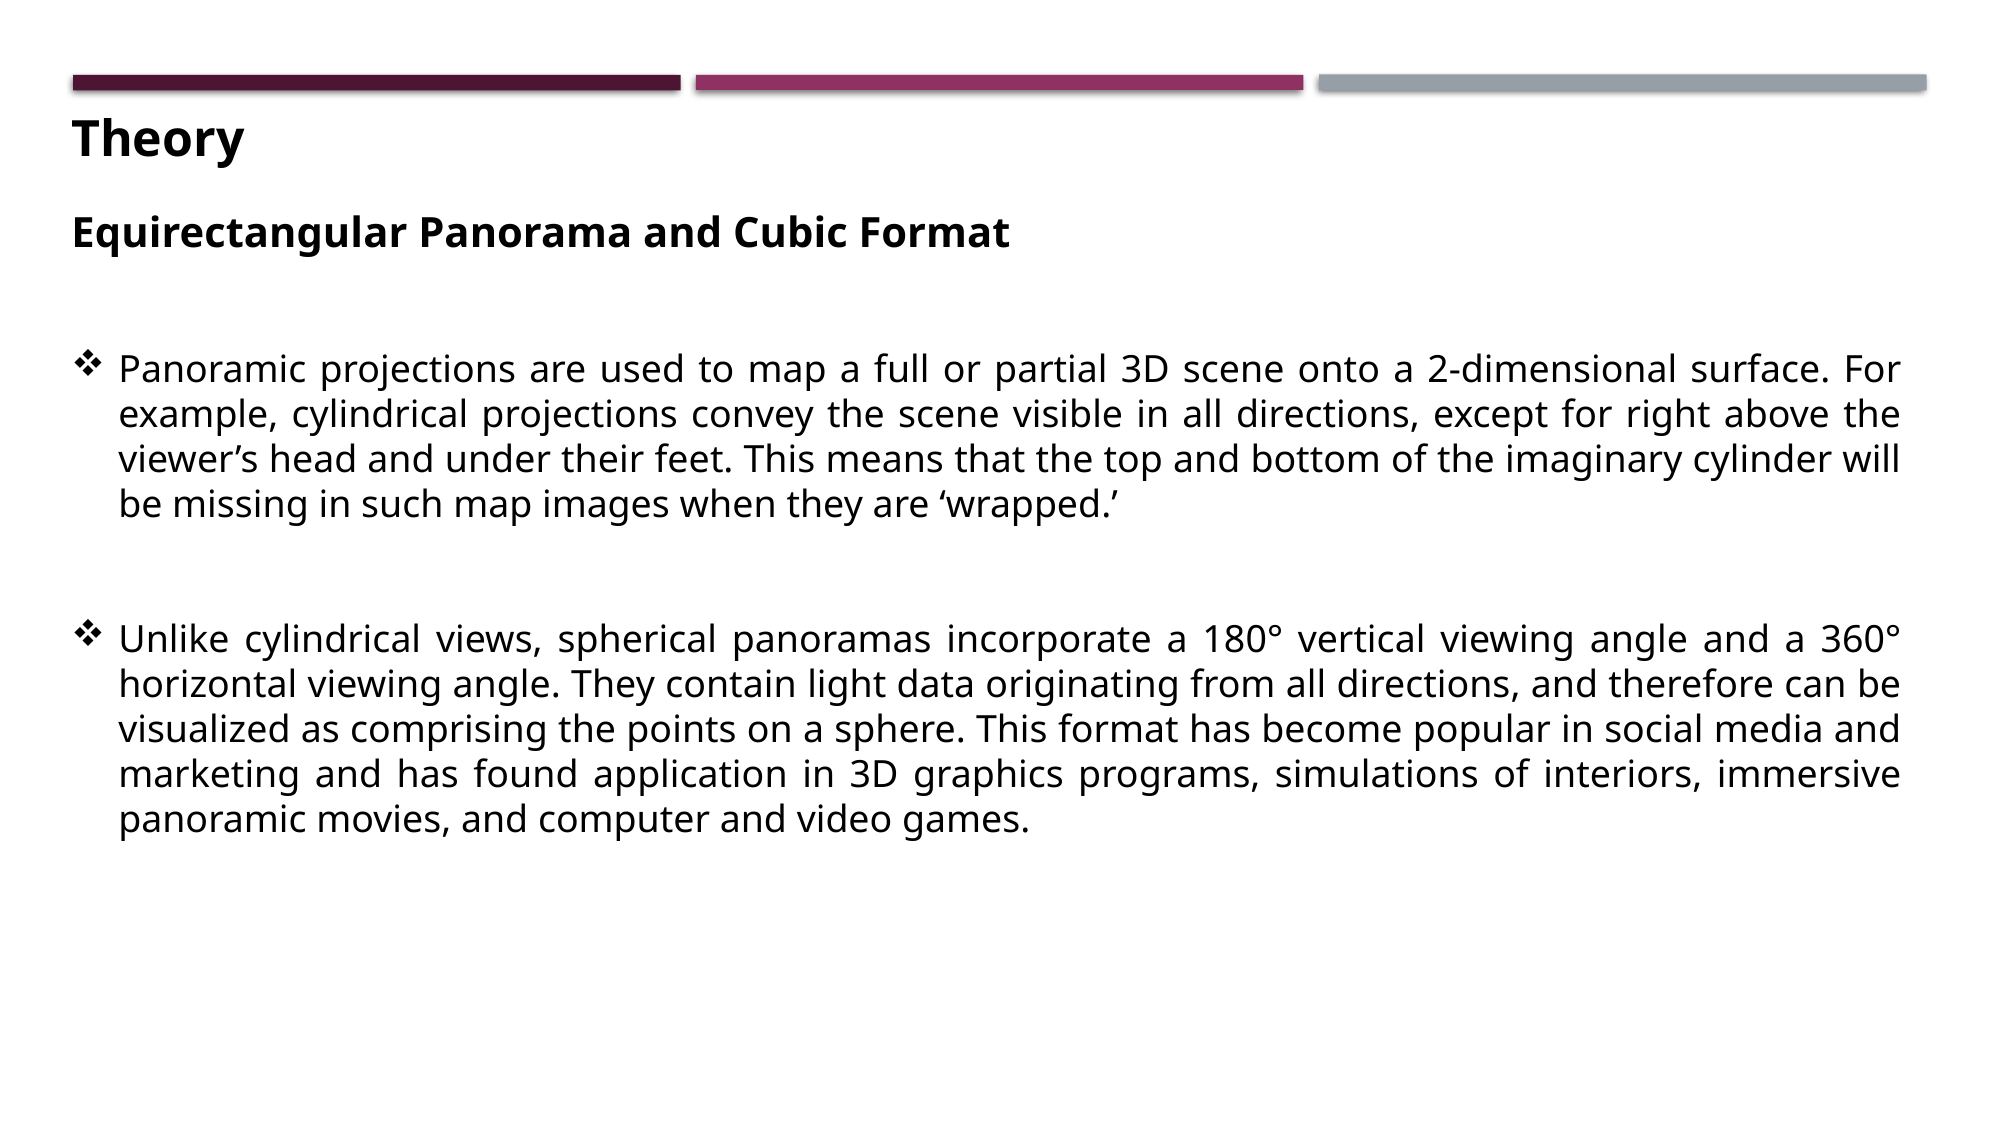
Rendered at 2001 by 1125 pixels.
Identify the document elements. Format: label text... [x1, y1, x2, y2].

text_box Theory [56, 98, 657, 174]
text_box Equirectangular Panorama and Cubic Format Panoramic projections are used to map a full or partial 3D scene onto a 2-dimensional surface. For example, cylindrical projections convey the scene visible in all directions, except for right above the viewer’s head and under their feet. This means that the top and bottom of the imaginary cylinder will be missing in such map images when they are ‘wrapped.’ Unlike cylindrical views, spherical panoramas incorporate a 180° vertical viewing angle and a 360° horizontal viewing angle. They contain light data originating from all directions, and therefore can be visualized as comprising the points on a sphere. This format has become popular in social media and marketing and has found application in 3D graphics programs, simulations of interiors, immersive panoramic movies, and computer and video games. [56, 197, 1918, 893]
